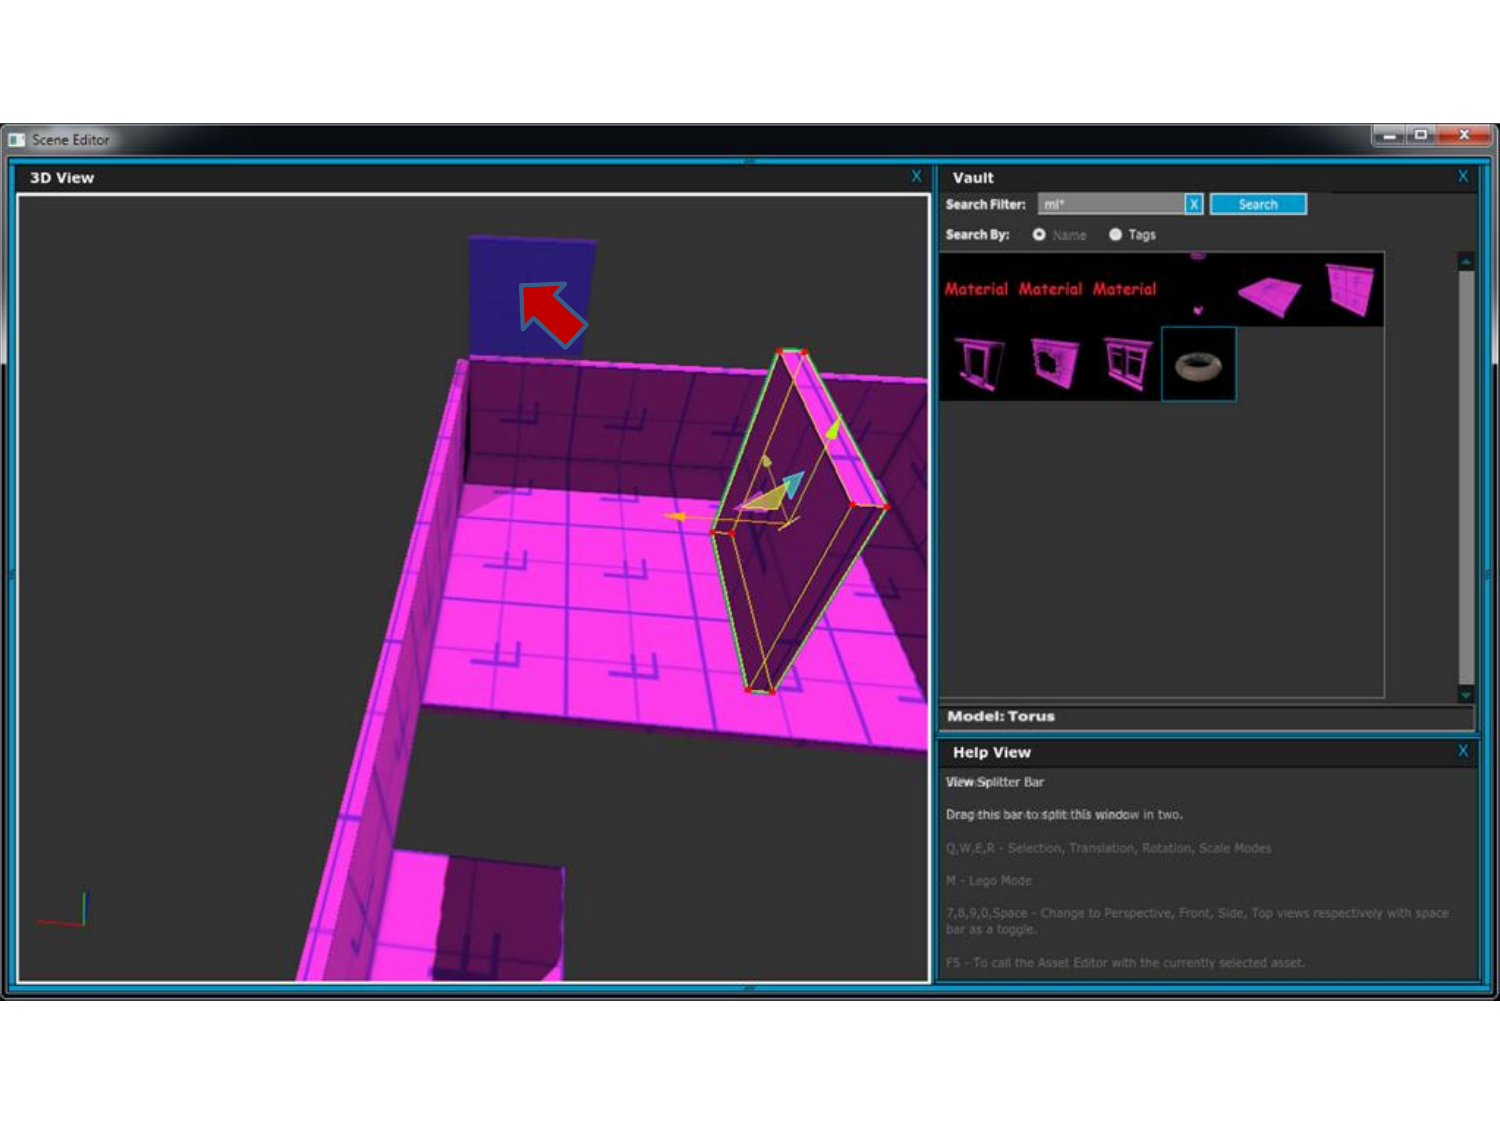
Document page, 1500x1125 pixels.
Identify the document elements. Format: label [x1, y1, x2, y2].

text_box [521, 283, 587, 348]
text_box [0, 123, 1500, 1001]
